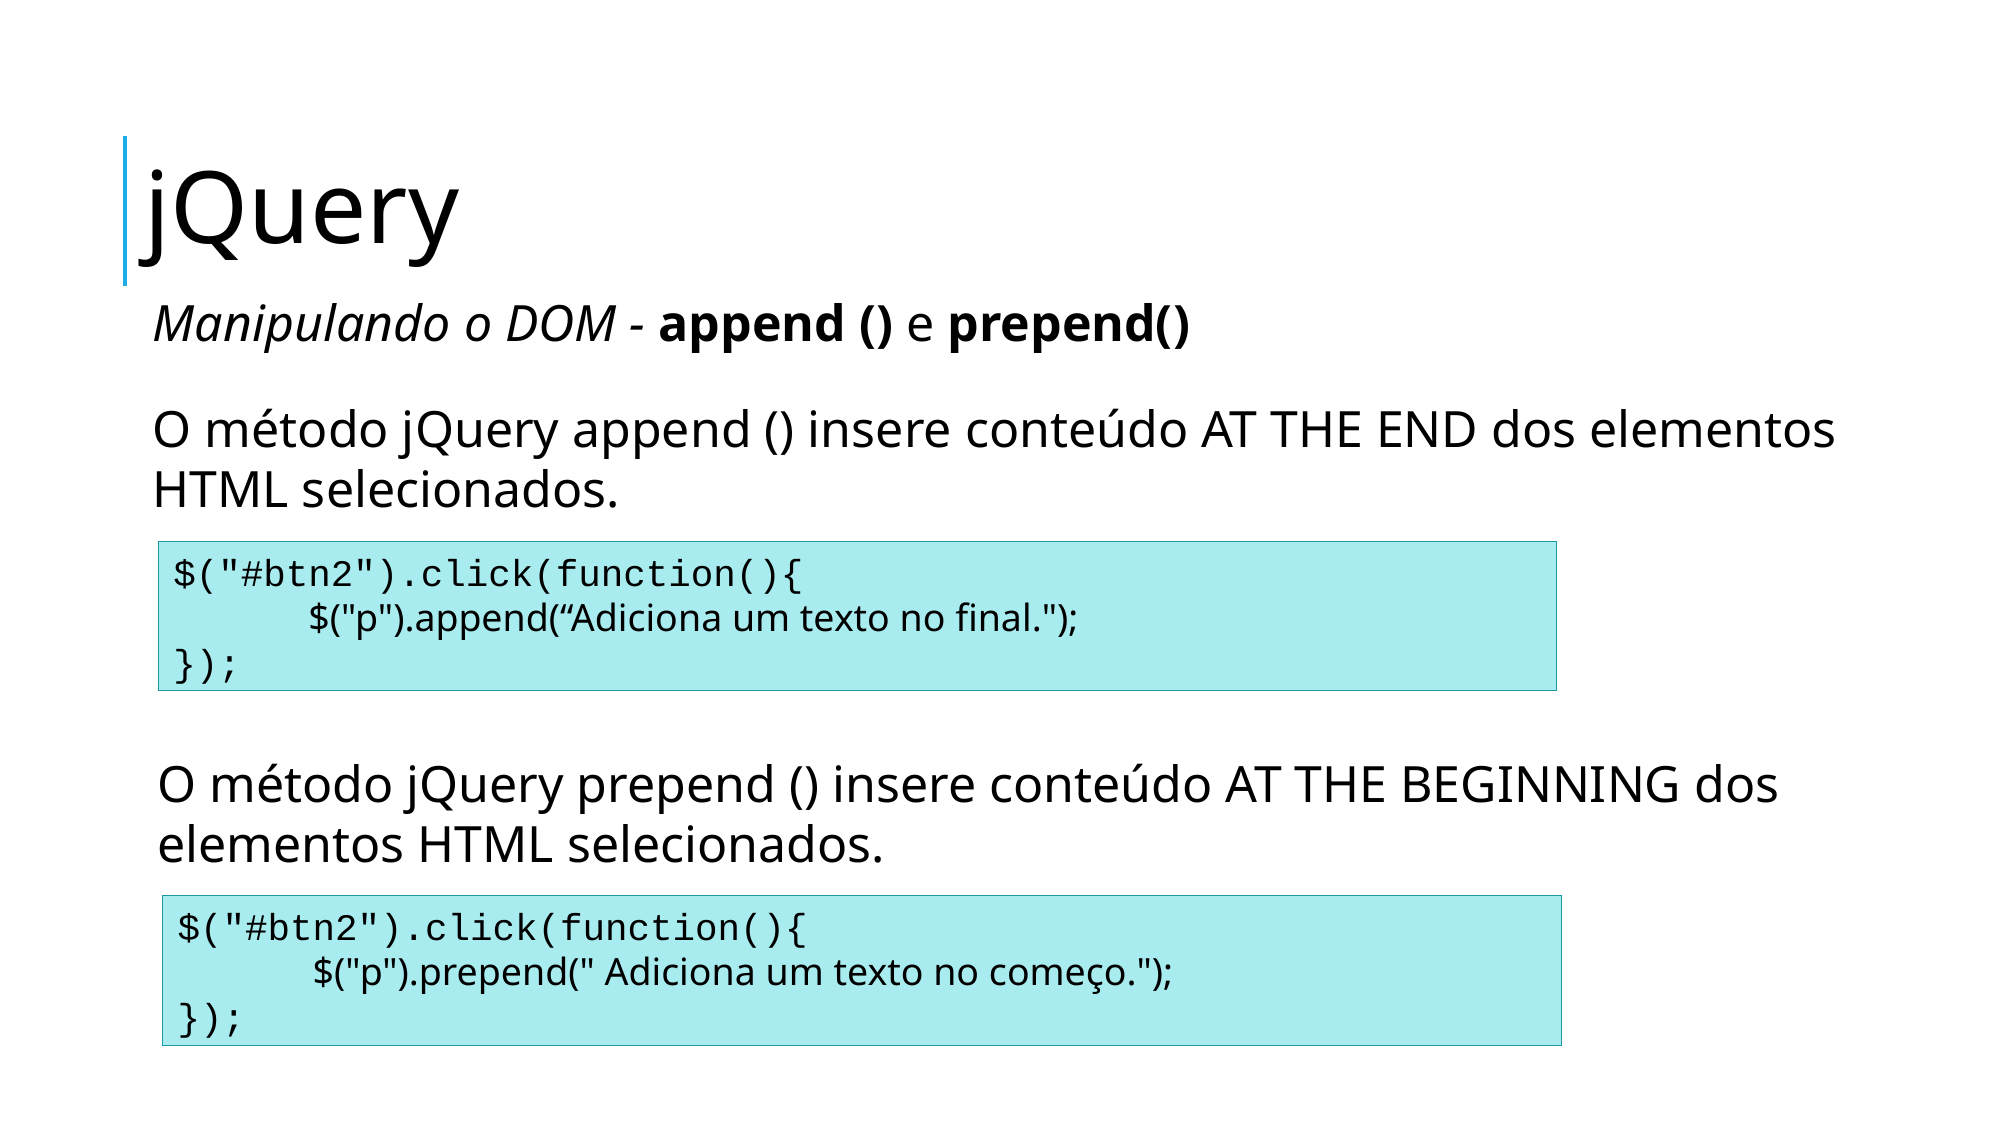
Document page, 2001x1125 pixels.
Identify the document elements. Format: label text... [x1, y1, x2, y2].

text_box O método jQuery prepend () insere conteúdo AT THE BEGINNING dos elementos HTML selecionados. [142, 744, 1906, 880]
text_box jQuery [130, 136, 474, 272]
text_box Manipulando o DOM - append () e prepend() [138, 283, 1902, 390]
text_box O método jQuery append () insere conteúdo AT THE END dos elementos HTML selecionados. [138, 390, 1902, 525]
text_box $("#btn2").click(function(){ $("p").prepend(" Adiciona um texto no começo."); }); [162, 895, 1562, 1046]
text_box $("#btn2").click(function(){ $("p").append(“Adiciona um texto no final."); }); [158, 541, 1557, 691]
